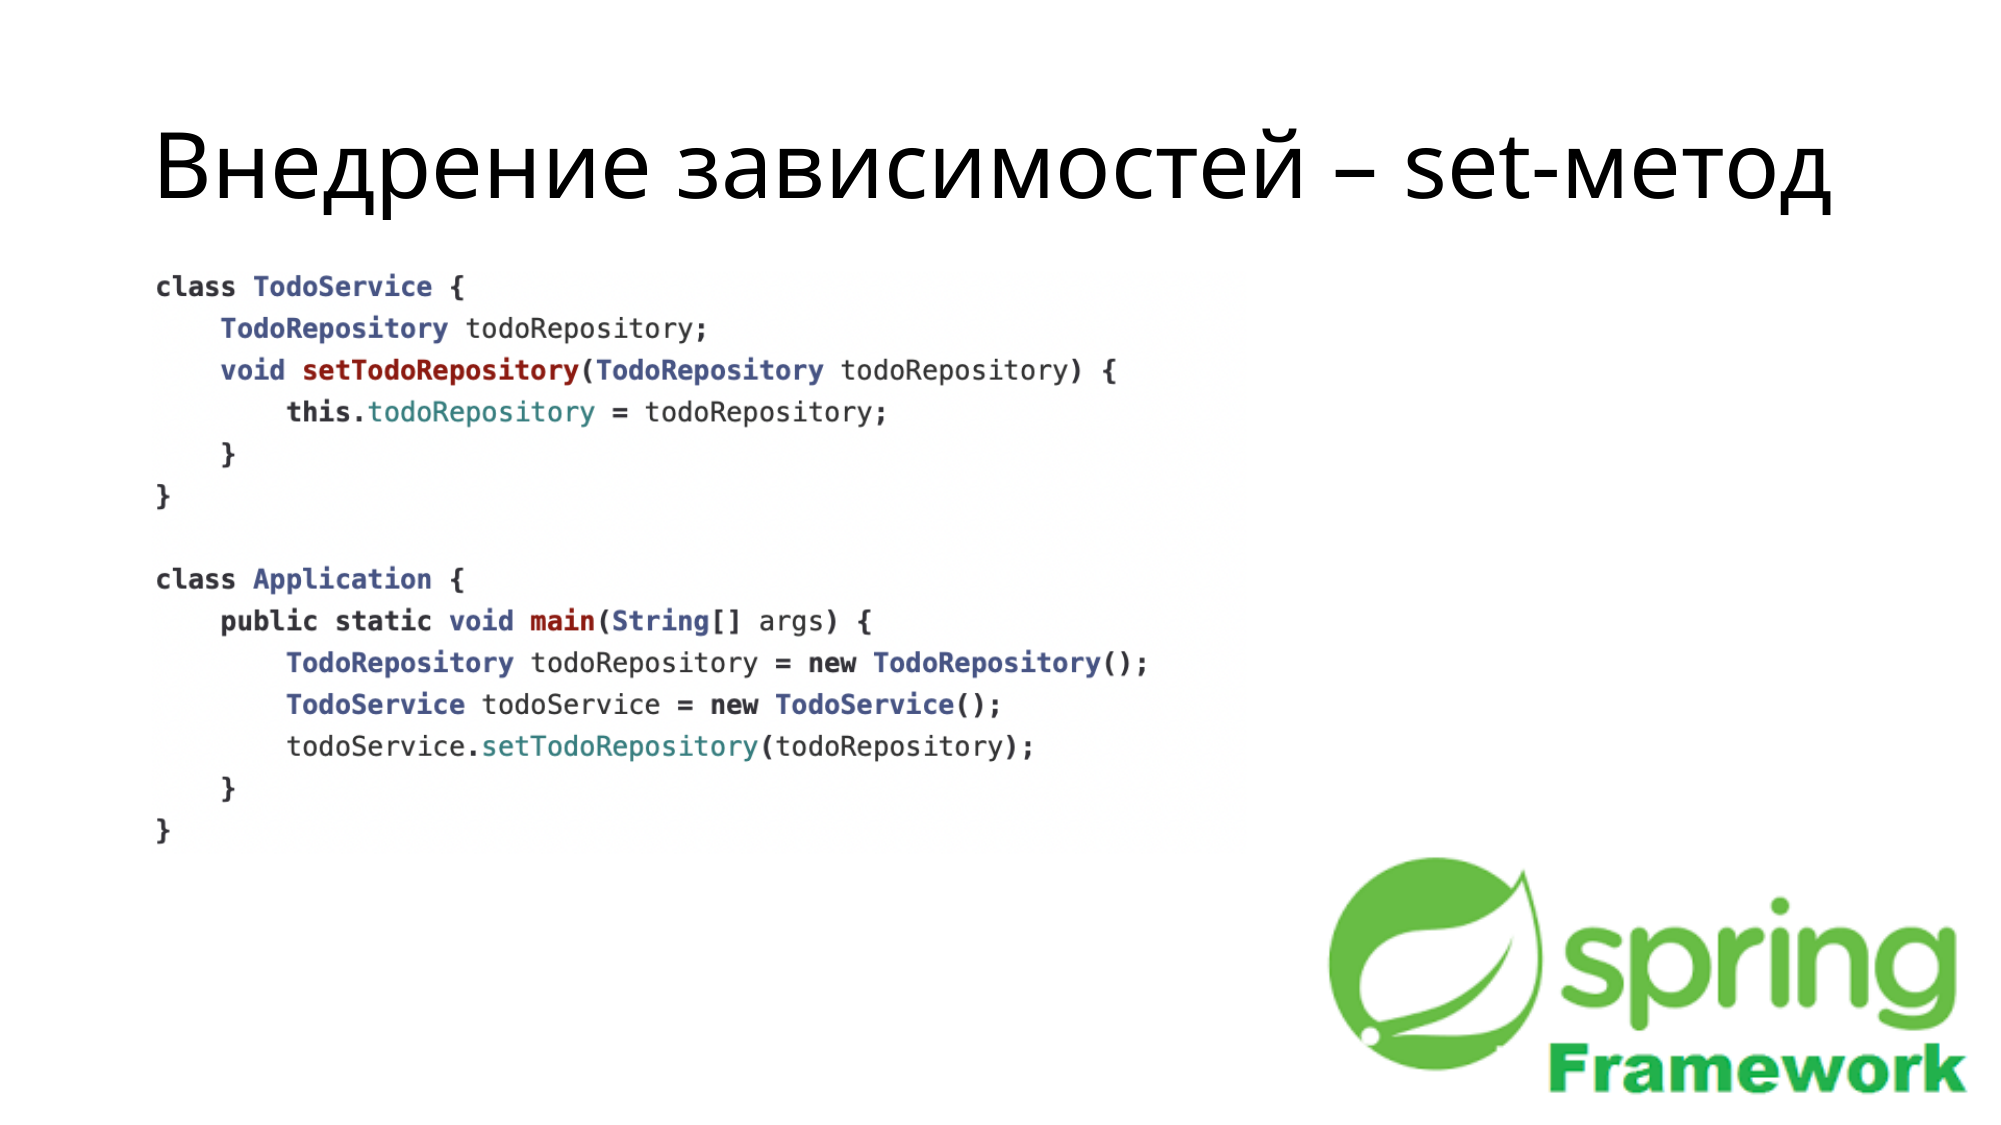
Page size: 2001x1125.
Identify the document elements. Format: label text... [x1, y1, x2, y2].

title Внедрение зависимостей – set-метод [137, 59, 1863, 278]
picture [1300, 794, 2000, 1125]
picture [151, 271, 1247, 854]
